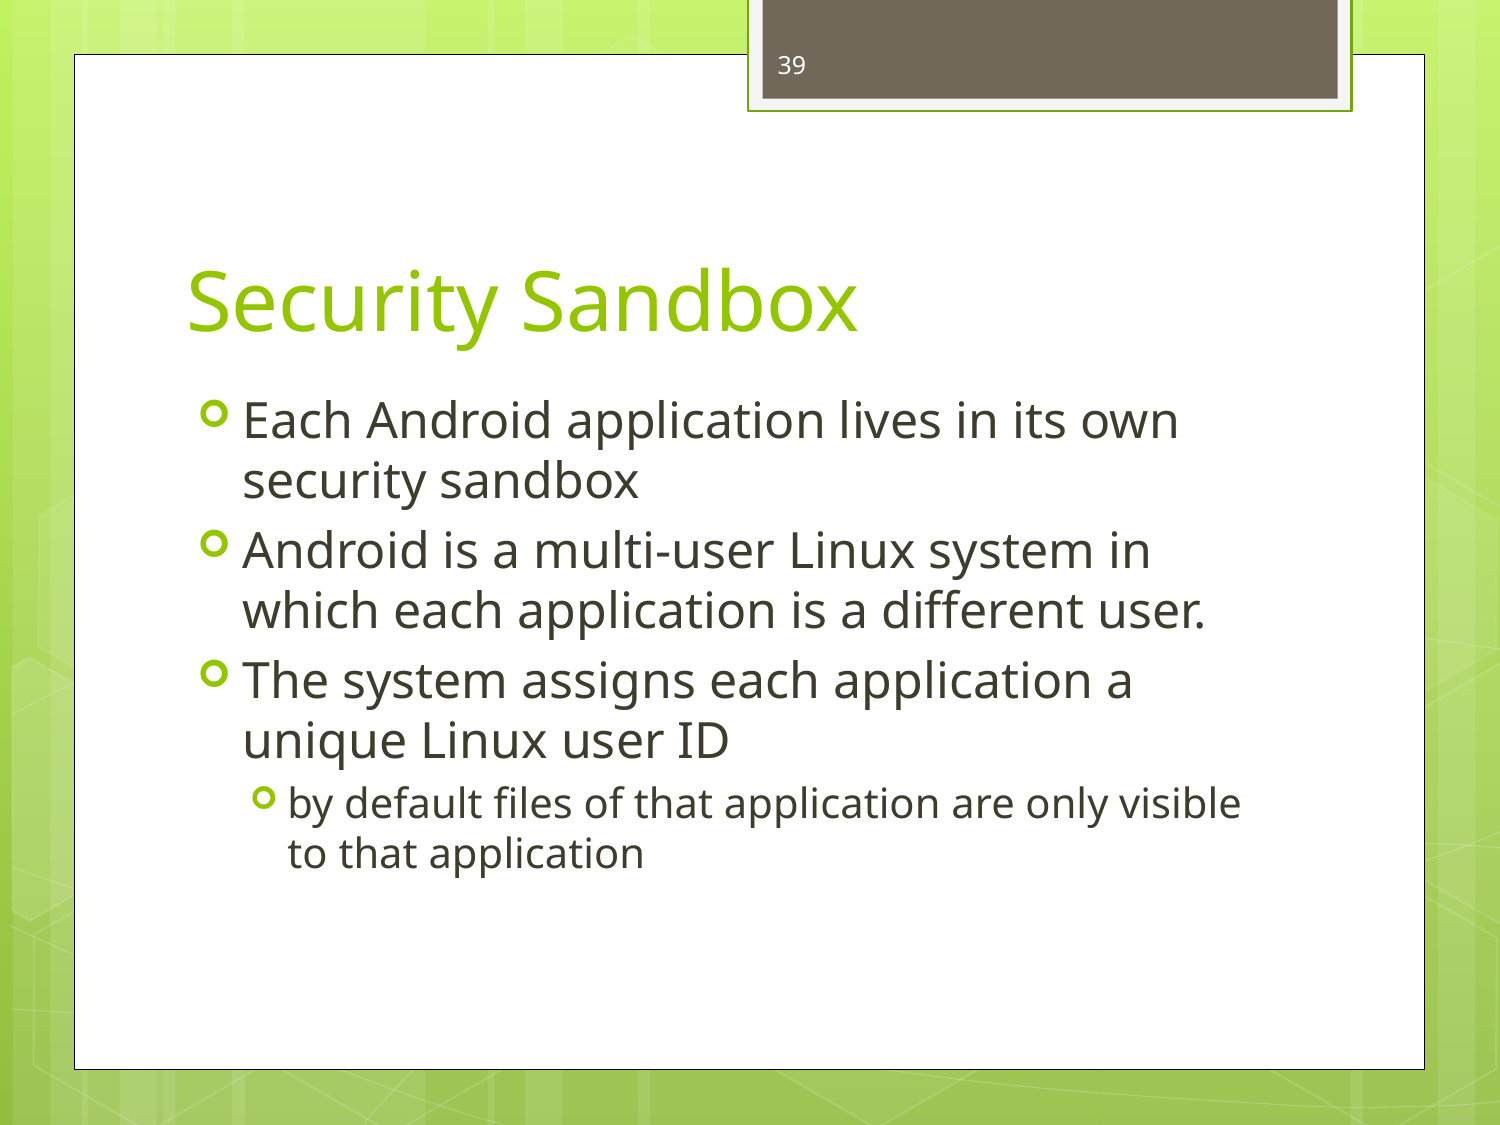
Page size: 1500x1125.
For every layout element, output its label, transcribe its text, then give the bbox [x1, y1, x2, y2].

list Each Android application lives in its own security sandbox Android is a multi-user Linux system in which each application is a different user. The system assigns each application a unique Linux user ID by default files of that application are only visible to that application [171, 381, 1283, 957]
slide_number 39 [762, 36, 982, 97]
title Security Sandbox [171, 168, 1324, 357]
